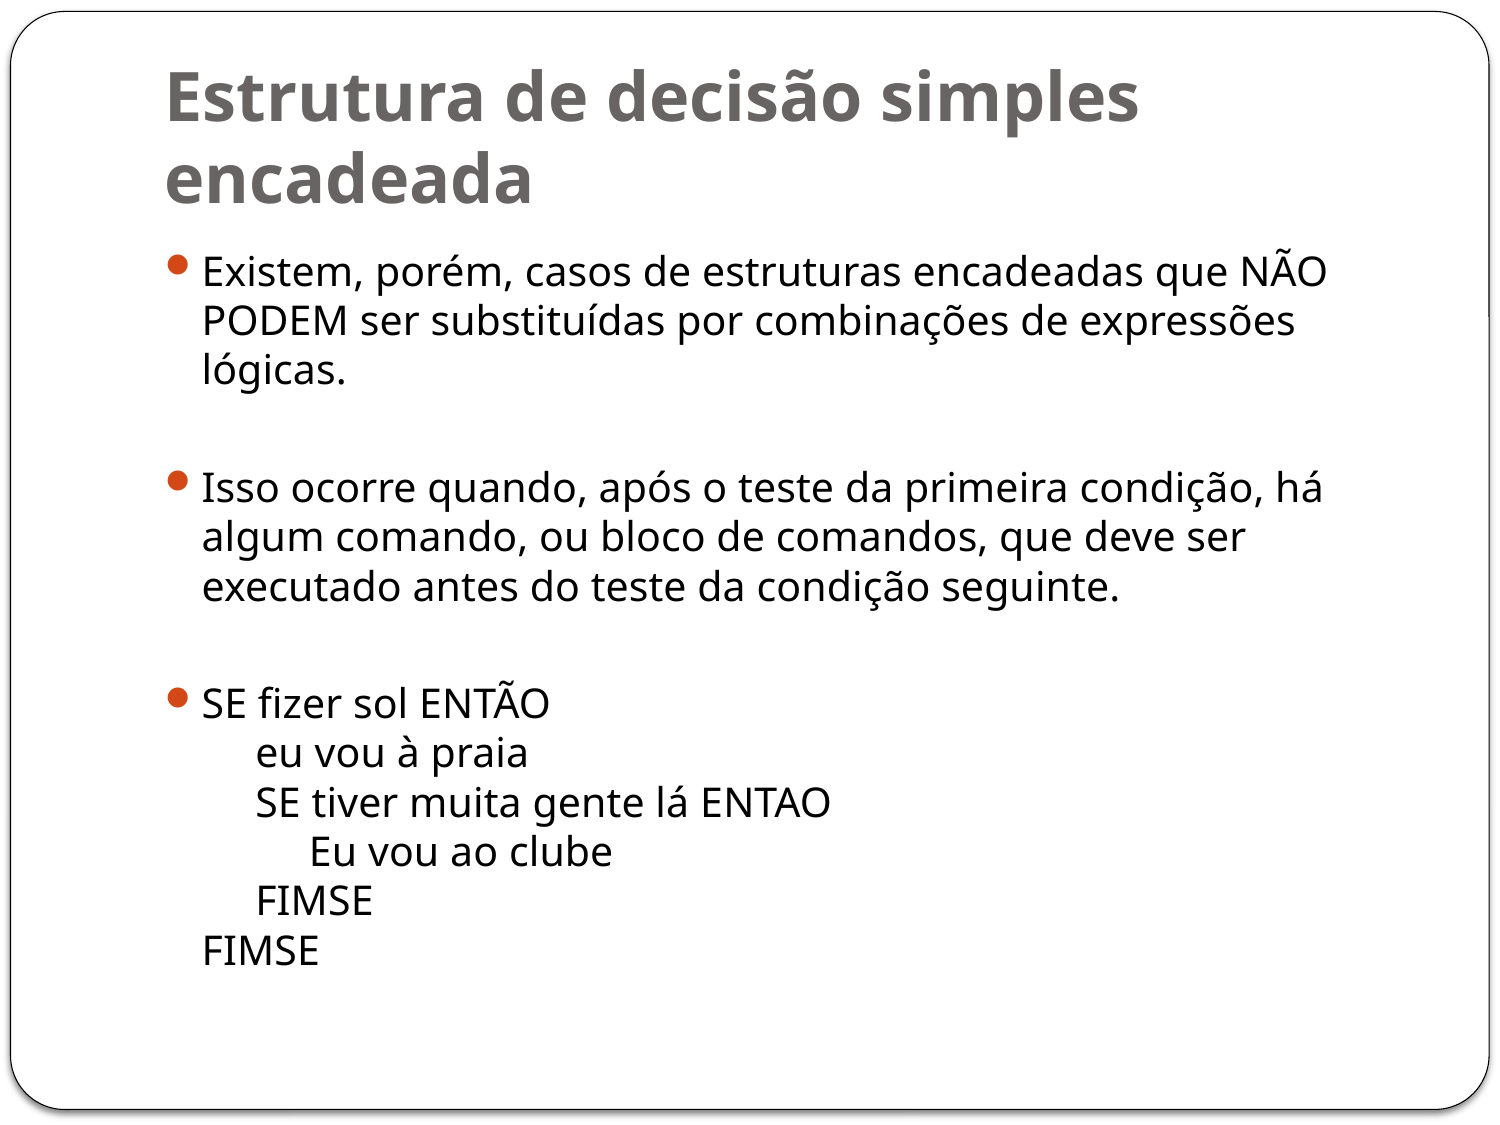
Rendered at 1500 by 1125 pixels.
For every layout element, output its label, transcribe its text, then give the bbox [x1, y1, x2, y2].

list Existem, porém, casos de estruturas encadeadas que NÃO PODEM ser substituídas por combinações de expressões lógicas. Isso ocorre quando, após o teste da primeira condição, há algum comando, ou bloco de comandos, que deve ser executado antes do teste da condição seguinte. SE fizer sol ENTÃO eu vou à praia SE tiver muita gente lá ENTAO Eu vou ao clube FIMSE FIMSE [150, 237, 1425, 988]
title Estrutura de decisão simples encadeada [150, 45, 1425, 233]
